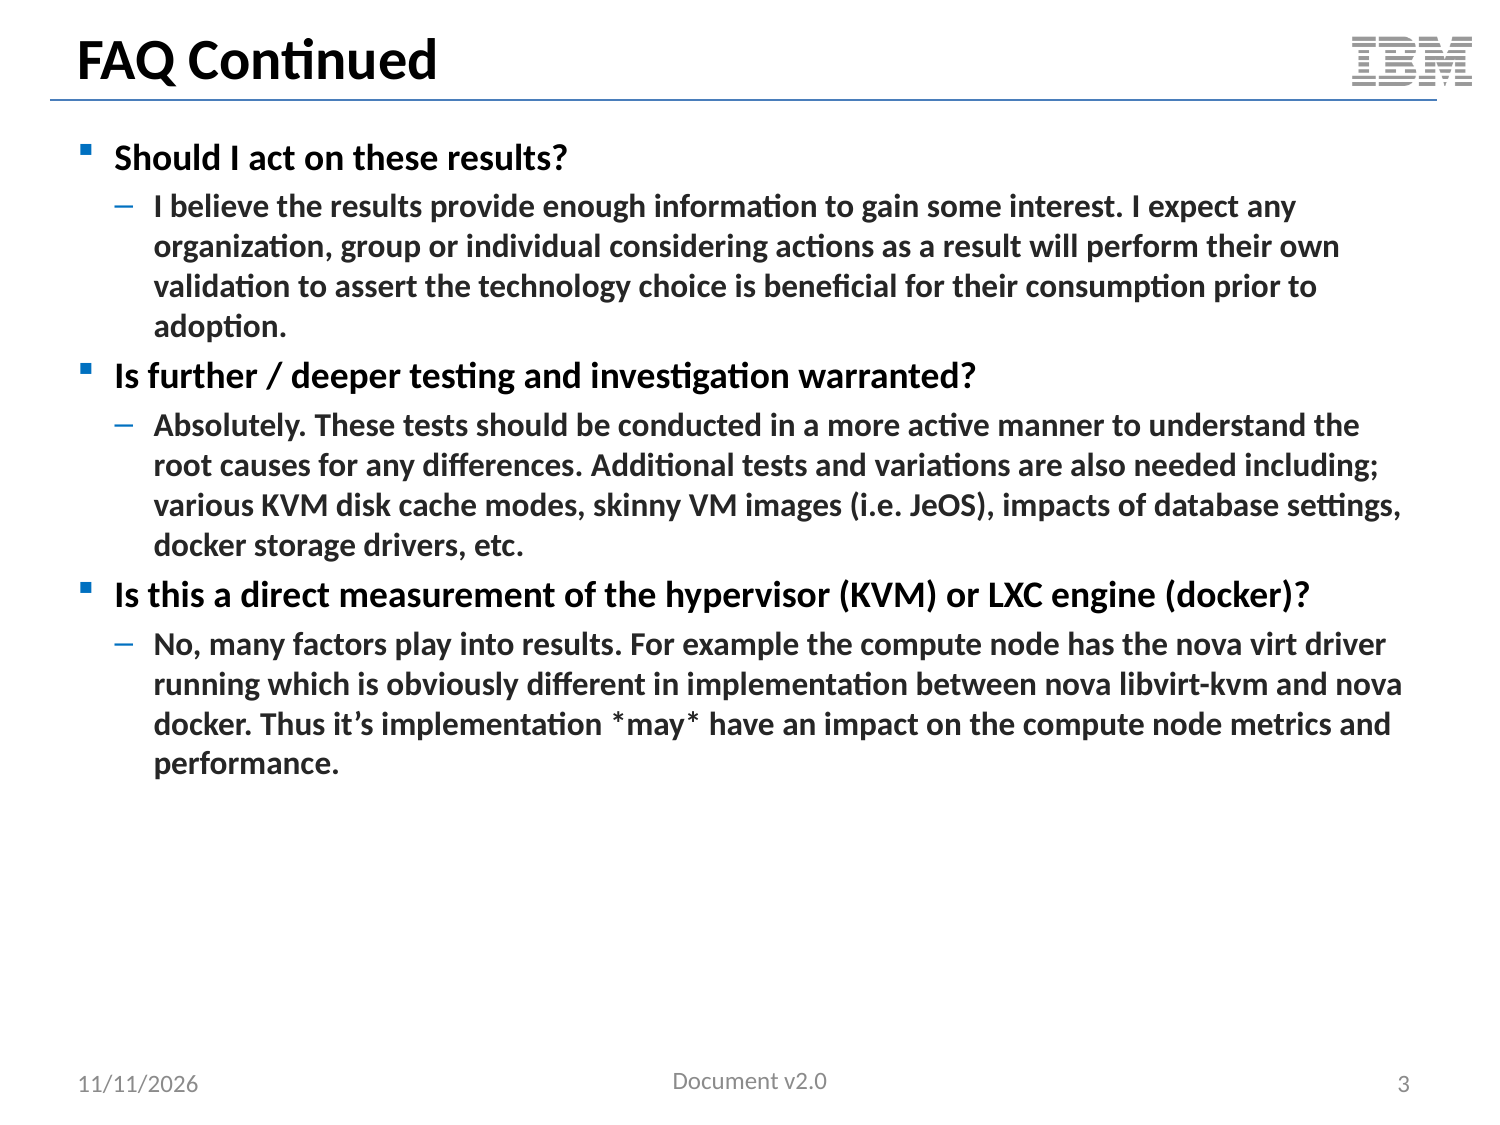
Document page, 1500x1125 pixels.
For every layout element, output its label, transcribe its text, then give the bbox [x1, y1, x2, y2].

footer Document v2.0 [512, 1050, 988, 1110]
list Should I act on these results? I believe the results provide enough information to gain some interest. I expect any organization, group or individual considering actions as a result will perform their own validation to assert the technology choice is beneficial for their consumption prior to adoption. Is further / deeper testing and investigation warranted? Absolutely. These tests should be conducted in a more active manner to understand the root causes for any differences. Additional tests and variations are also needed including; various KVM disk cache modes, skinny VM images (i.e. JeOS), impacts of database settings, docker storage drivers, etc. Is this a direct measurement of the hypervisor (KVM) or LXC engine (docker)? No, many factors play into results. For example the compute node has the nova virt driver running which is obviously different in implementation between nova libvirt-kvm and nova docker. Thus it’s implementation *may* have an impact on the compute node metrics and performance. [62, 125, 1425, 1038]
text_box Cloud management often caps true ops performance of LXC [1350, 33, 1475, 88]
title FAQ Continued [62, 12, 1325, 100]
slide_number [62, 1052, 413, 1113]
slide_number 3 [1074, 1052, 1425, 1113]
